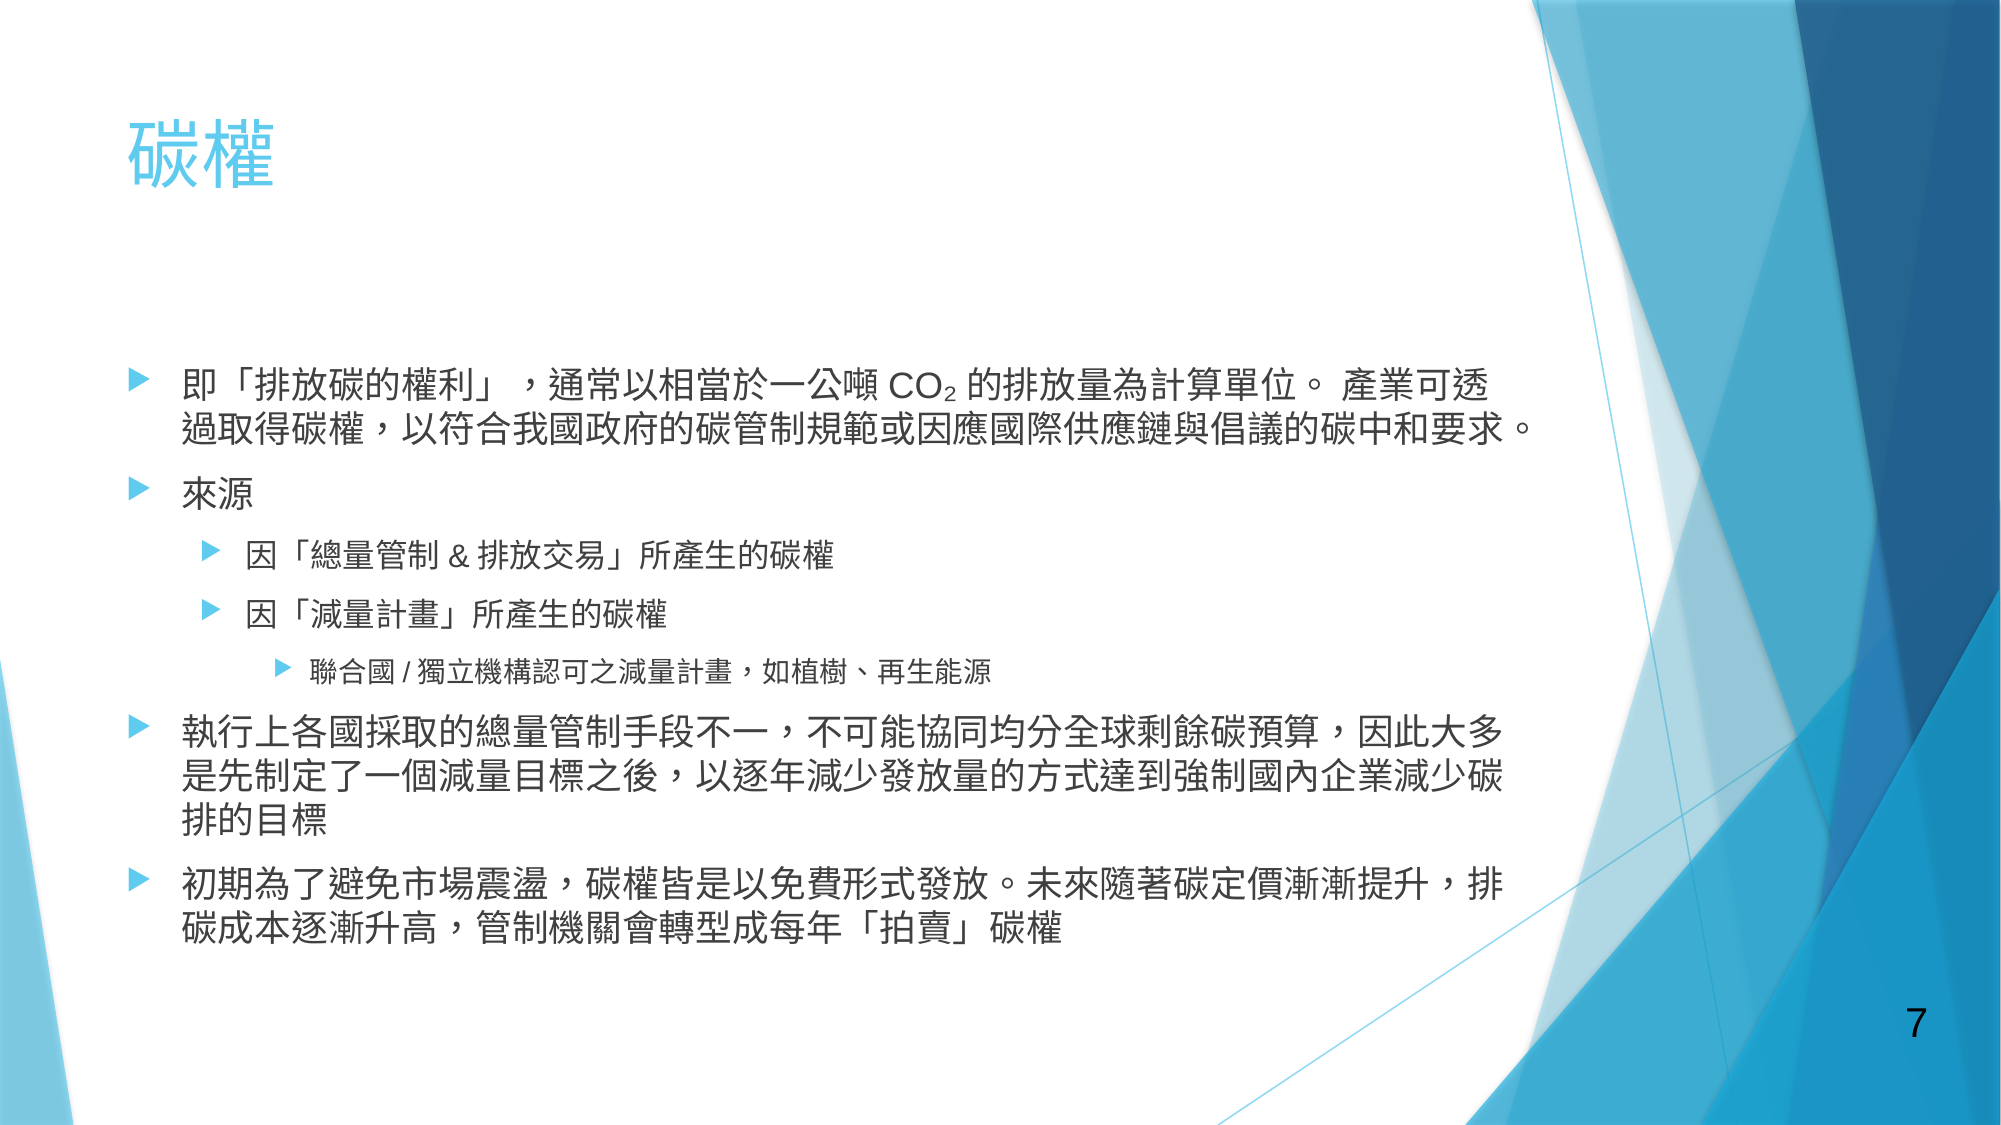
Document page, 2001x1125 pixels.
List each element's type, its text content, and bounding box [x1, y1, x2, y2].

list 即「排放碳的權利」，通常以相當於一公噸CO₂的排放量為計算單位。 產業可透過取得碳權，以符合我國政府的碳管制規範或因應國際供應鏈與倡議的碳中和要求。 來源 因「總量管制&排放交易」所產生的碳權 因「減量計畫」所產生的碳權 聯合國/獨立機構認可之減量計畫，如植樹、再生能源 執行上各國採取的總量管制手段不一，不可能協同均分全球剩餘碳預算，因此大多是先制定了一個減量目標之後，以逐年減少發放量的方式達到強制國內企業減少碳排的目標 初期為了避免市場震盪，碳權皆是以免費形式發放。未來隨著碳定價漸漸提升，排碳成本逐漸升高，管制機關會轉型成每年「拍賣」碳權 [111, 354, 1522, 992]
title 碳權 [111, 99, 1522, 317]
slide_number 7 [1831, 991, 1944, 1051]
